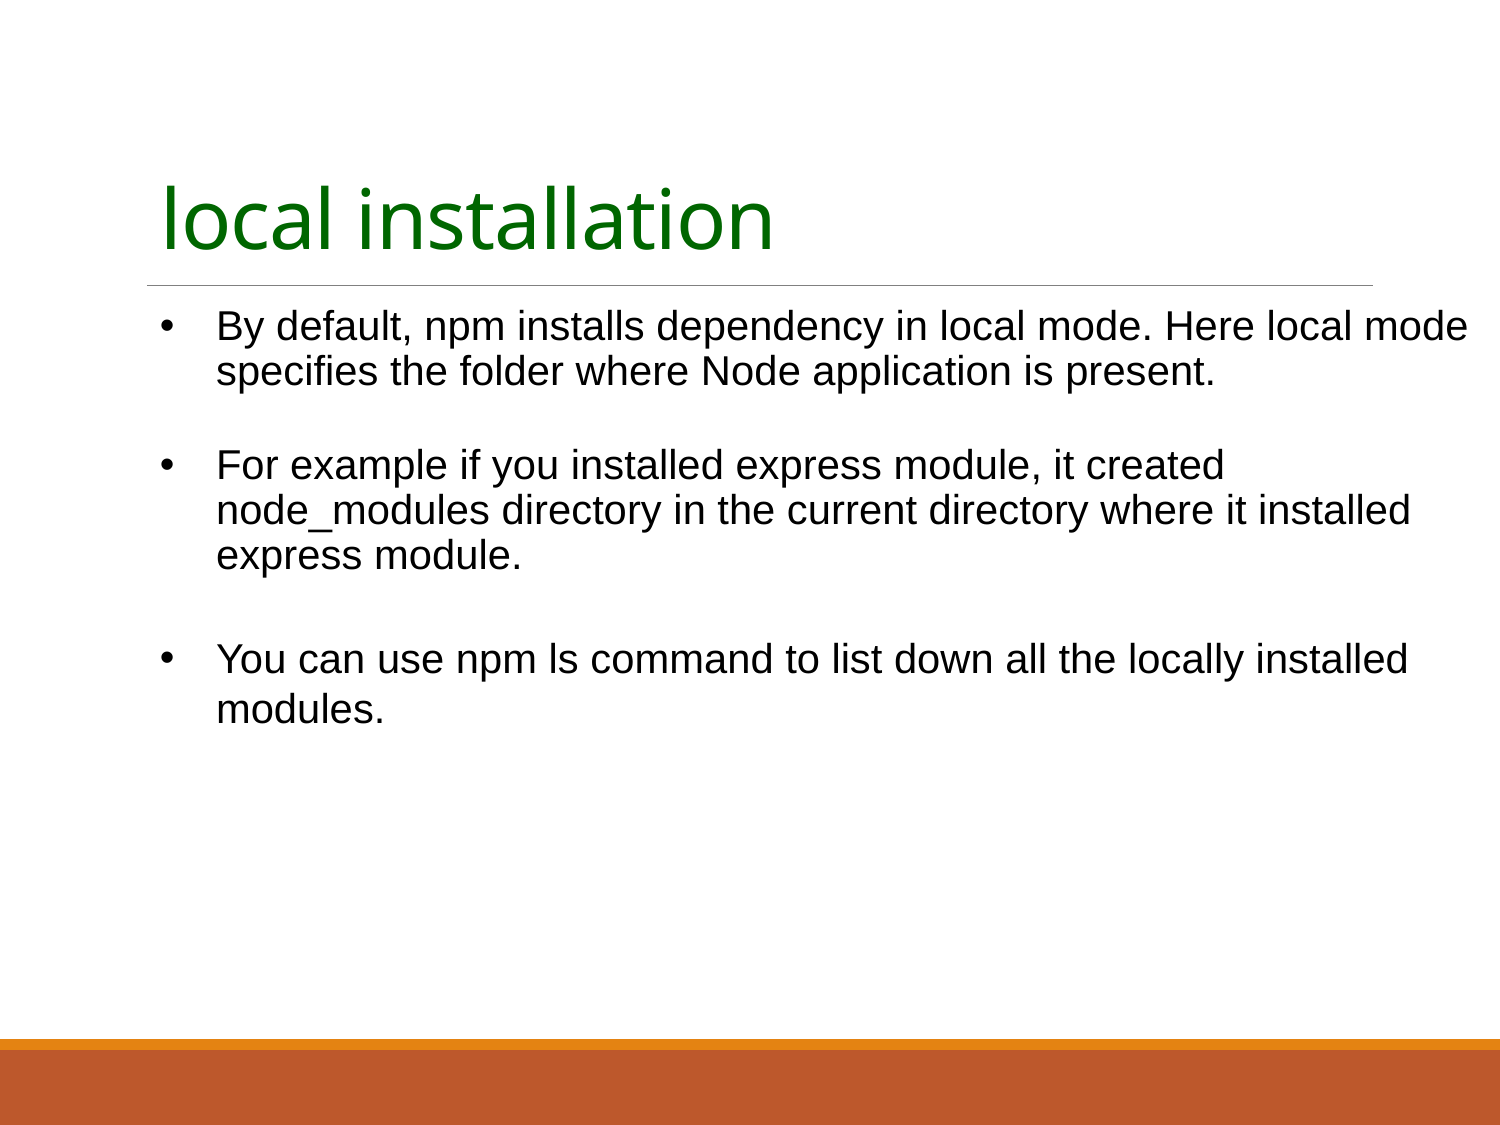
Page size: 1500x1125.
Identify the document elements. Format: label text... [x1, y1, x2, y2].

list By default, npm installs dependency in local mode. Here local mode specifies the folder where Node application is present. For example if you installed express module, it created node_modules directory in the current directory where it installed express module. [125, 297, 1500, 610]
text_box You can use npm ls command to list down all the locally installed modules. [125, 624, 1500, 706]
title local installation [145, 165, 1371, 283]
